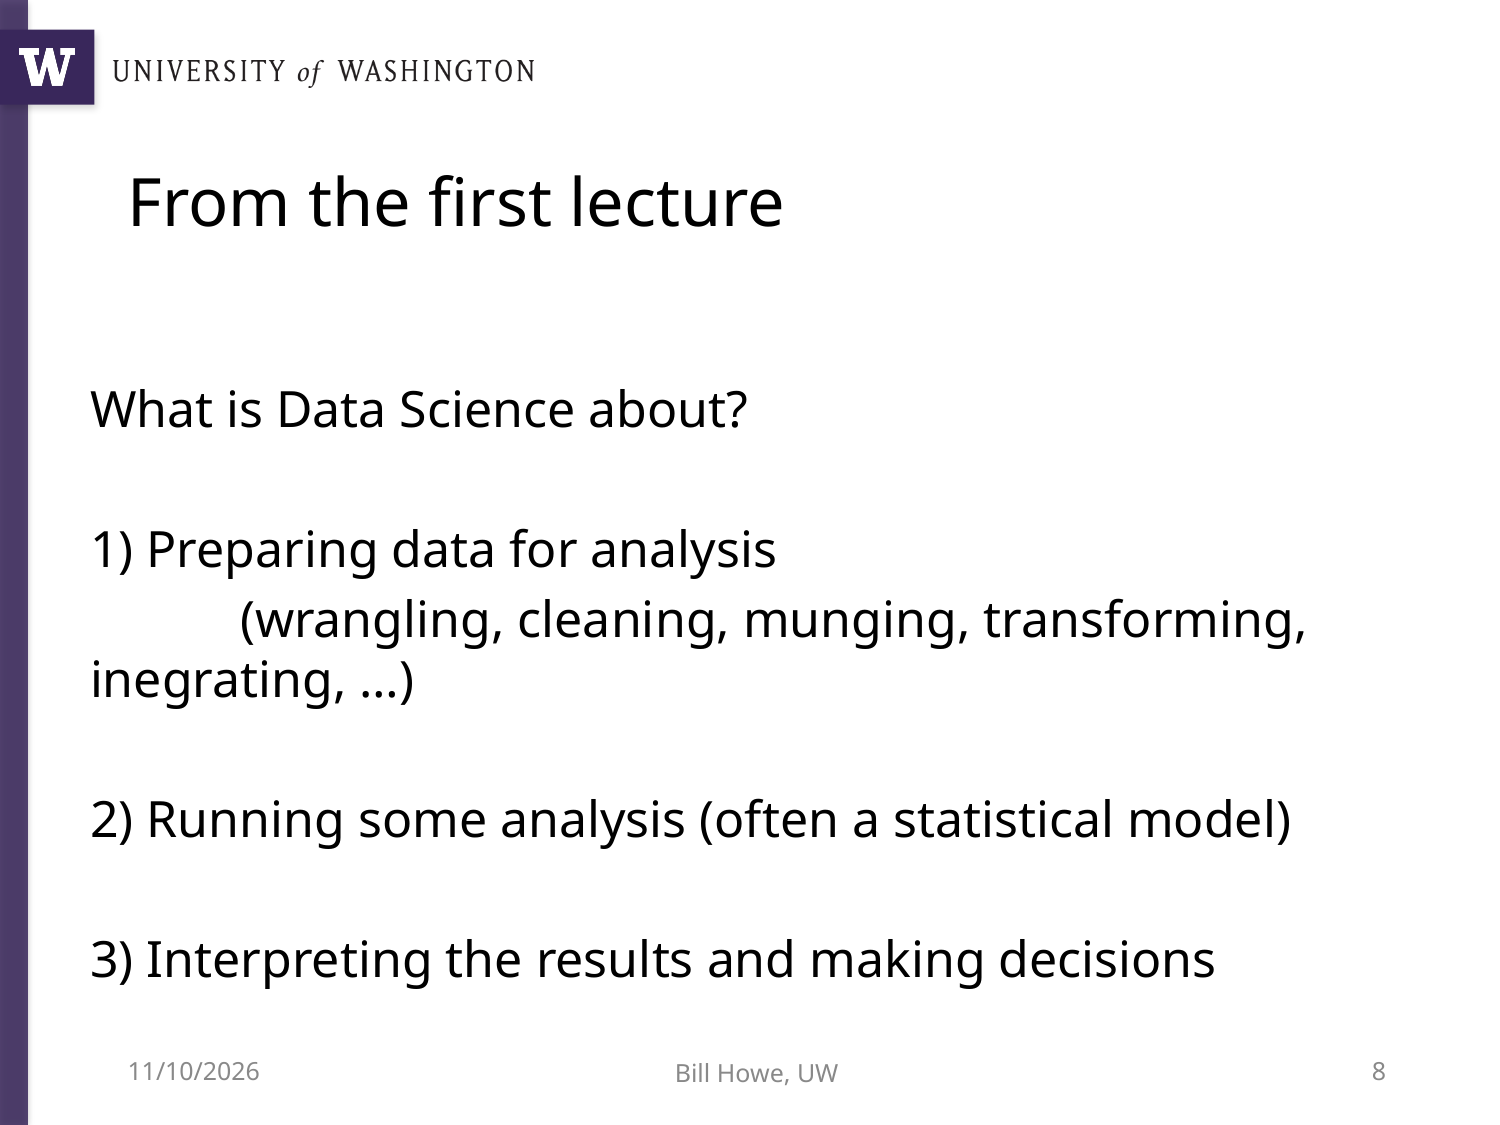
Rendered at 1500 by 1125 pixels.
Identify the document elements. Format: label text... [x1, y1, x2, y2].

footer Bill Howe, UW [519, 1042, 995, 1103]
picture [112, 59, 534, 88]
list What is Data Science about? 1) Preparing data for analysis (wrangling, cleaning, munging, transforming, inegrating, …) 2) Running some analysis (often a statistical model) 3) Interpreting the results and making decisions [75, 299, 1500, 1005]
picture [19, 48, 75, 86]
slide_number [112, 1042, 463, 1103]
slide_number 8 [1051, 1042, 1402, 1103]
title From the first lecture [112, 125, 1401, 275]
